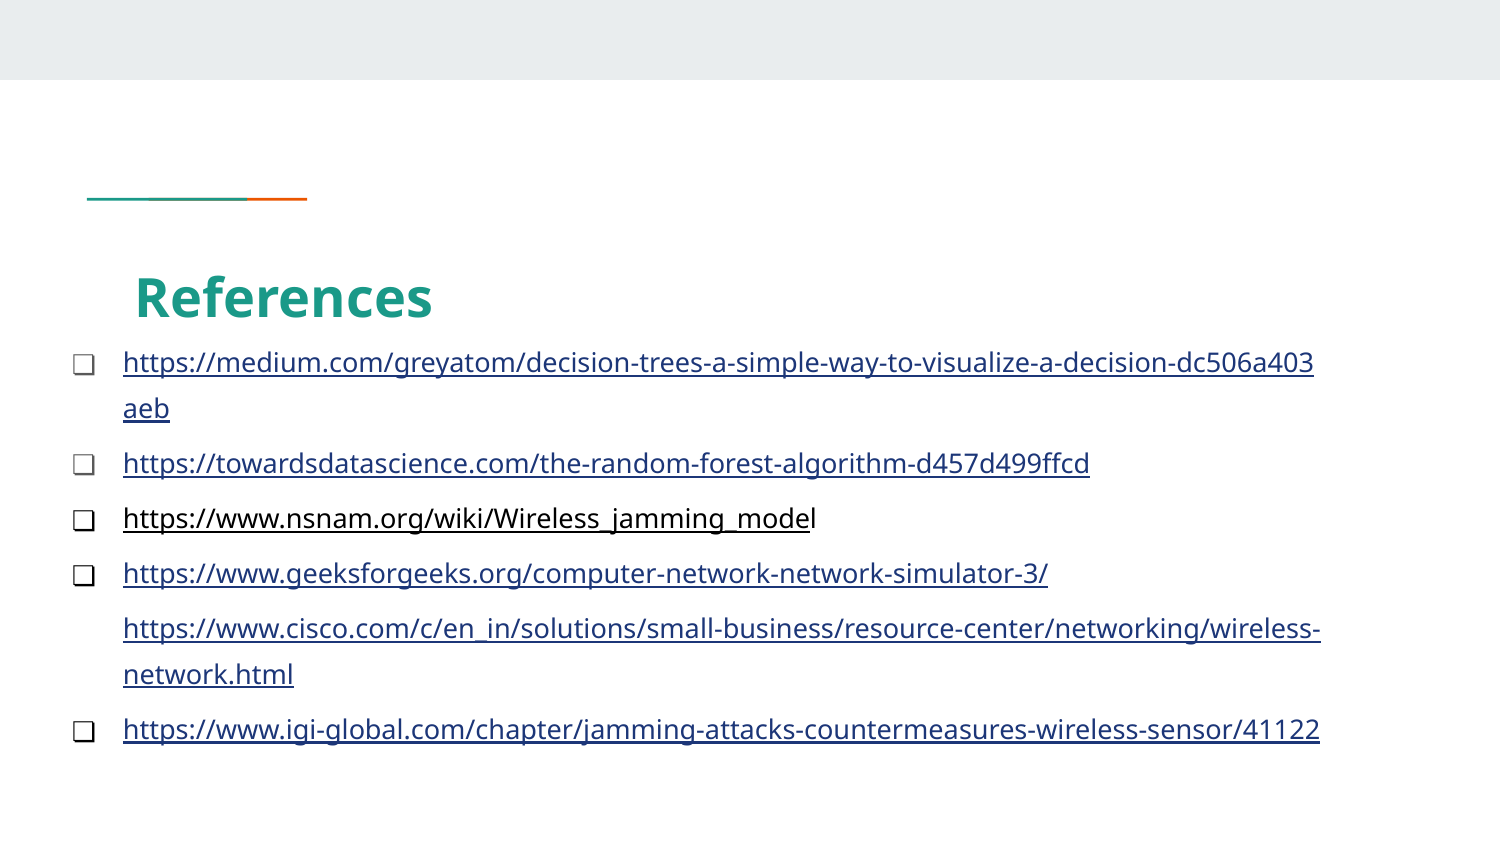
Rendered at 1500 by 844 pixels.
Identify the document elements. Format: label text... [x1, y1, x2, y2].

title References [119, 216, 1381, 305]
list https://medium.com/greyatom/decision-trees-a-simple-way-to-visualize-a-decision-dc506a403aeb https://towardsdatascience.com/the-random-forest-algorithm-d457d499ffcd https://www.nsnam.org/wiki/Wireless_jamming_model https://www.geeksforgeeks.org/computer-network-network-simulator-3/ https://www.cisco.com/c/en_in/solutions/small-business/resource-center/networking/wireless-network.html https://www.igi-global.com/chapter/jamming-attacks-countermeasures-wireless-sensor/41122 [32, 282, 1341, 775]
